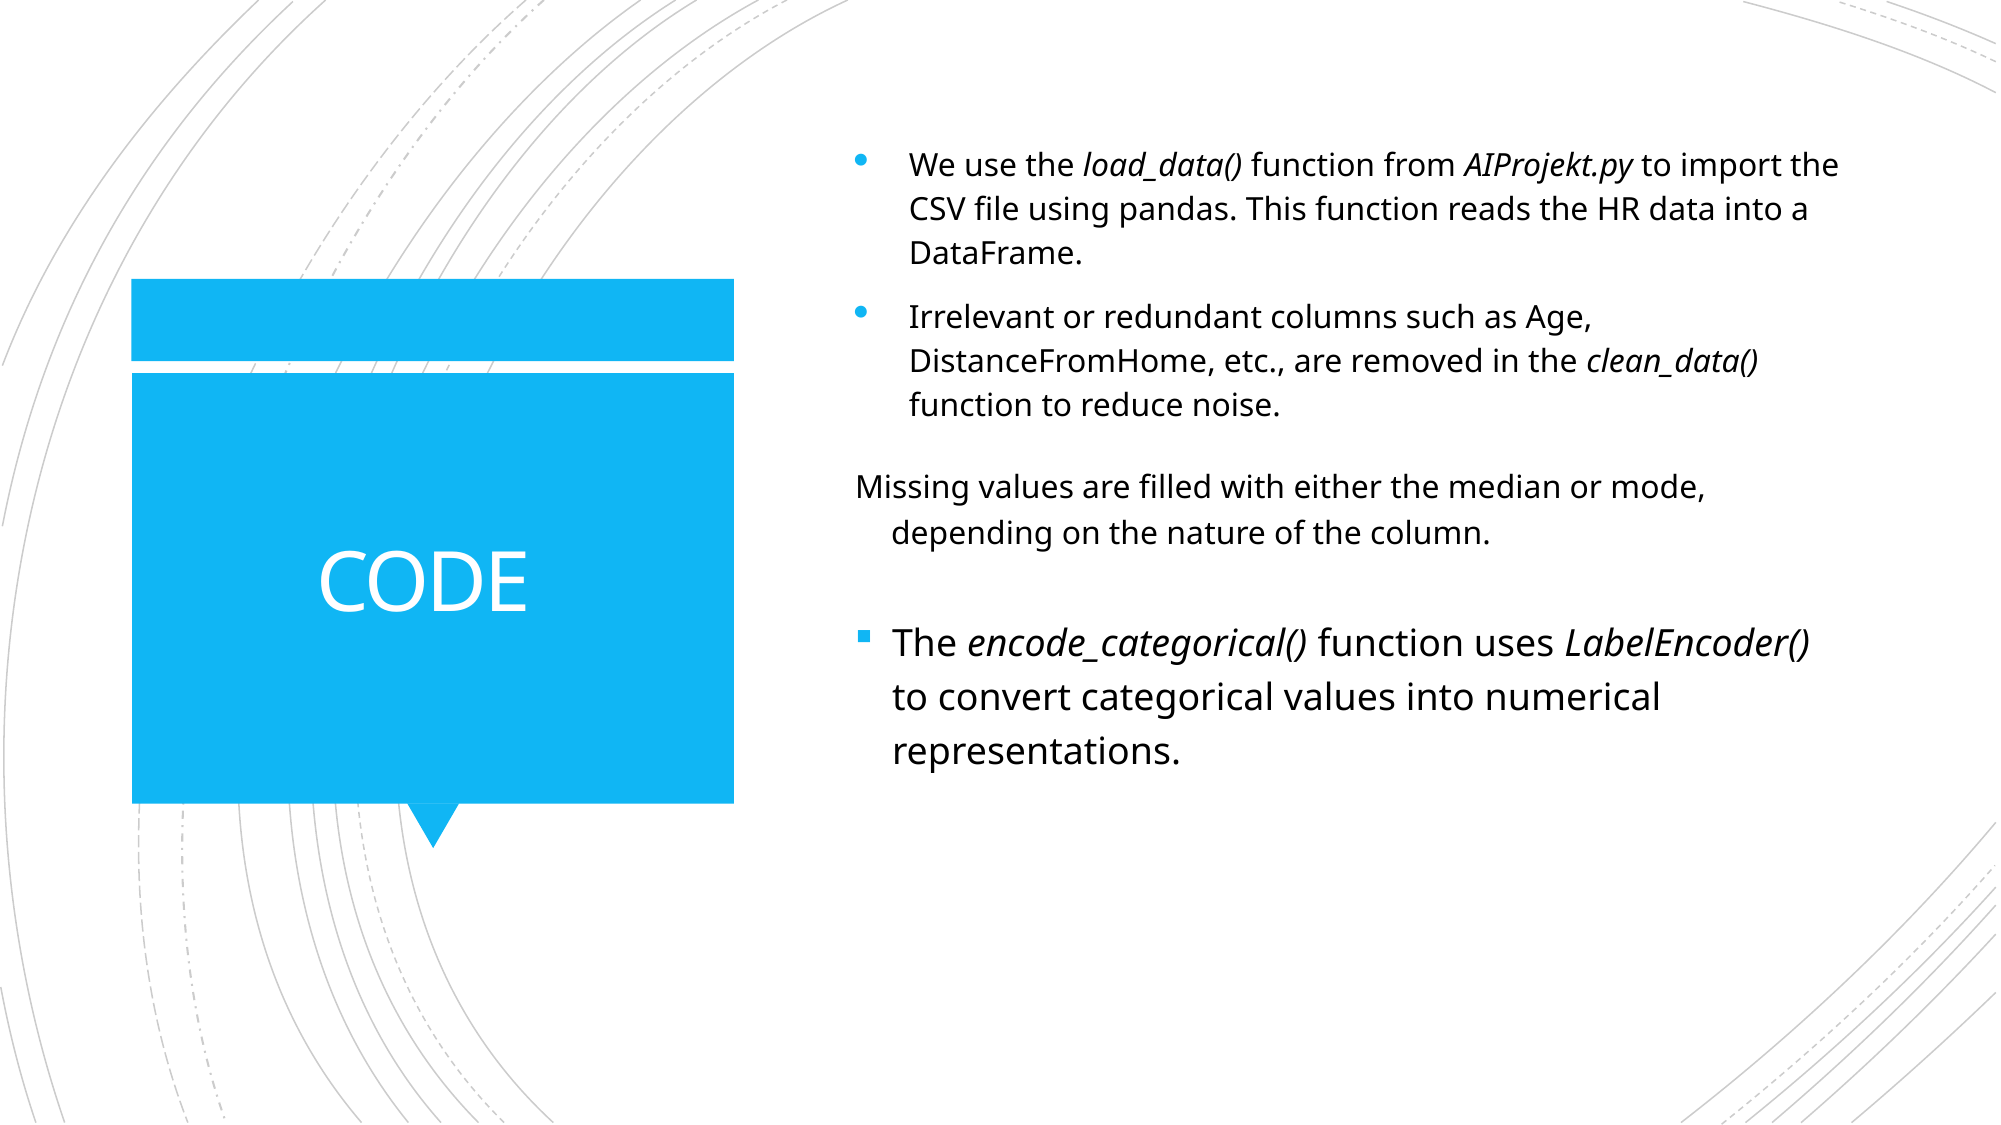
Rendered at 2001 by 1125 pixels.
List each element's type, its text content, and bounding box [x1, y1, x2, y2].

title CODE [145, 383, 721, 789]
list We use the load_data() function from AIProjekt.py to import the CSV file using pandas. This function reads the HR data into a DataFrame. Irrelevant or redundant columns such as Age, DistanceFromHome, etc., are removed in the clean_data() function to reduce noise. Missing values are filled with either the median or mode, depending on the nature of the column. [840, 131, 1869, 563]
list The encode_categorical() function uses LabelEncoder() to convert categorical values into numerical representations. [839, 602, 1869, 994]
